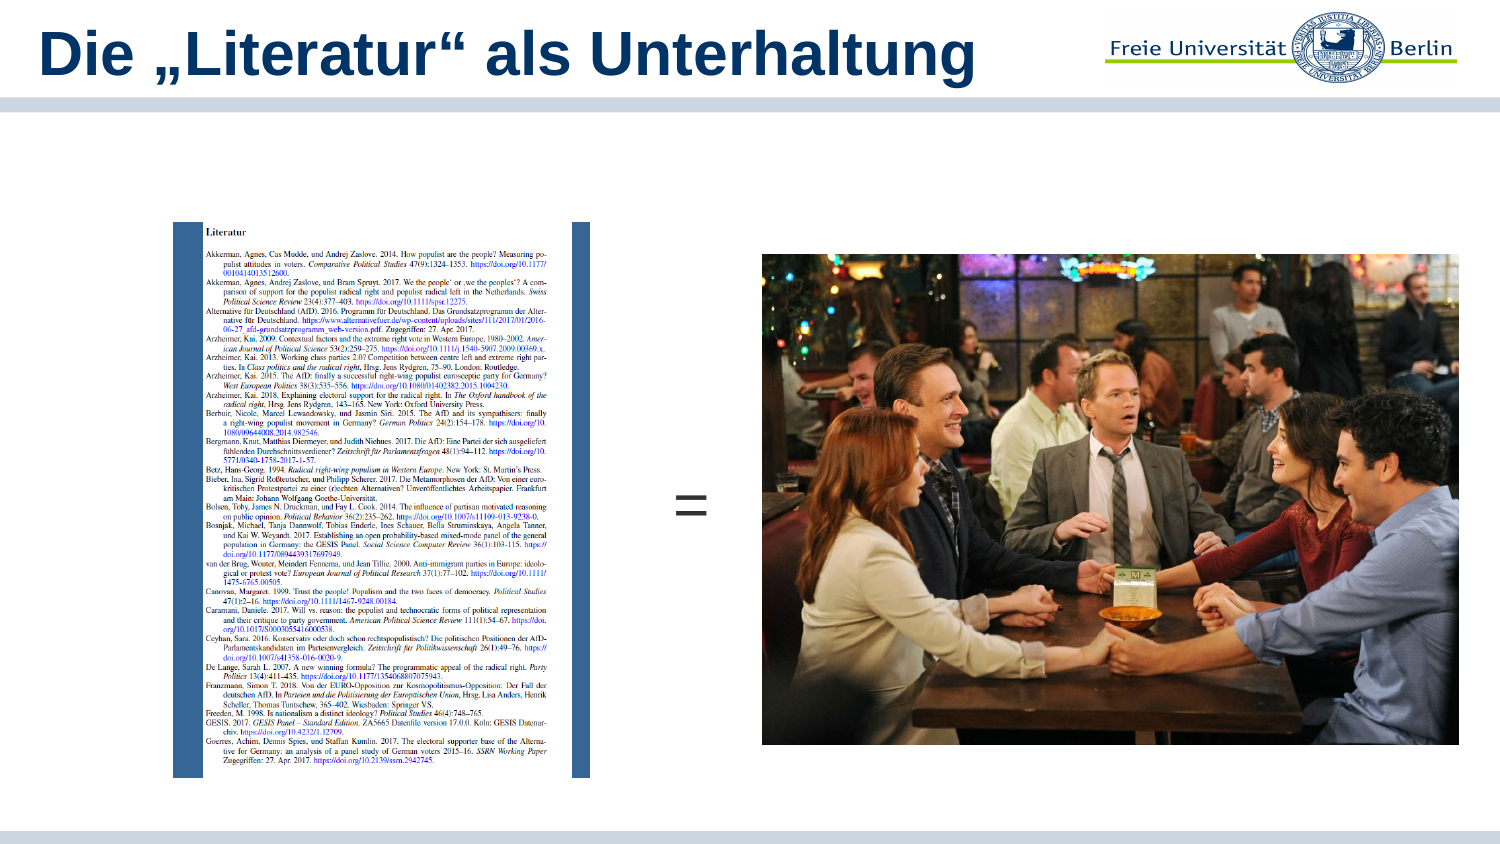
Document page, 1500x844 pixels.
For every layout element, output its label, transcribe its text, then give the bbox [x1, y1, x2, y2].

picture [1105, 12, 1457, 83]
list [762, 254, 1459, 746]
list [574, 222, 591, 778]
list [173, 222, 201, 778]
picture [203, 222, 573, 778]
text_box = [641, 456, 726, 546]
title Die „Literatur“ als Unterhaltung [38, 12, 1098, 83]
